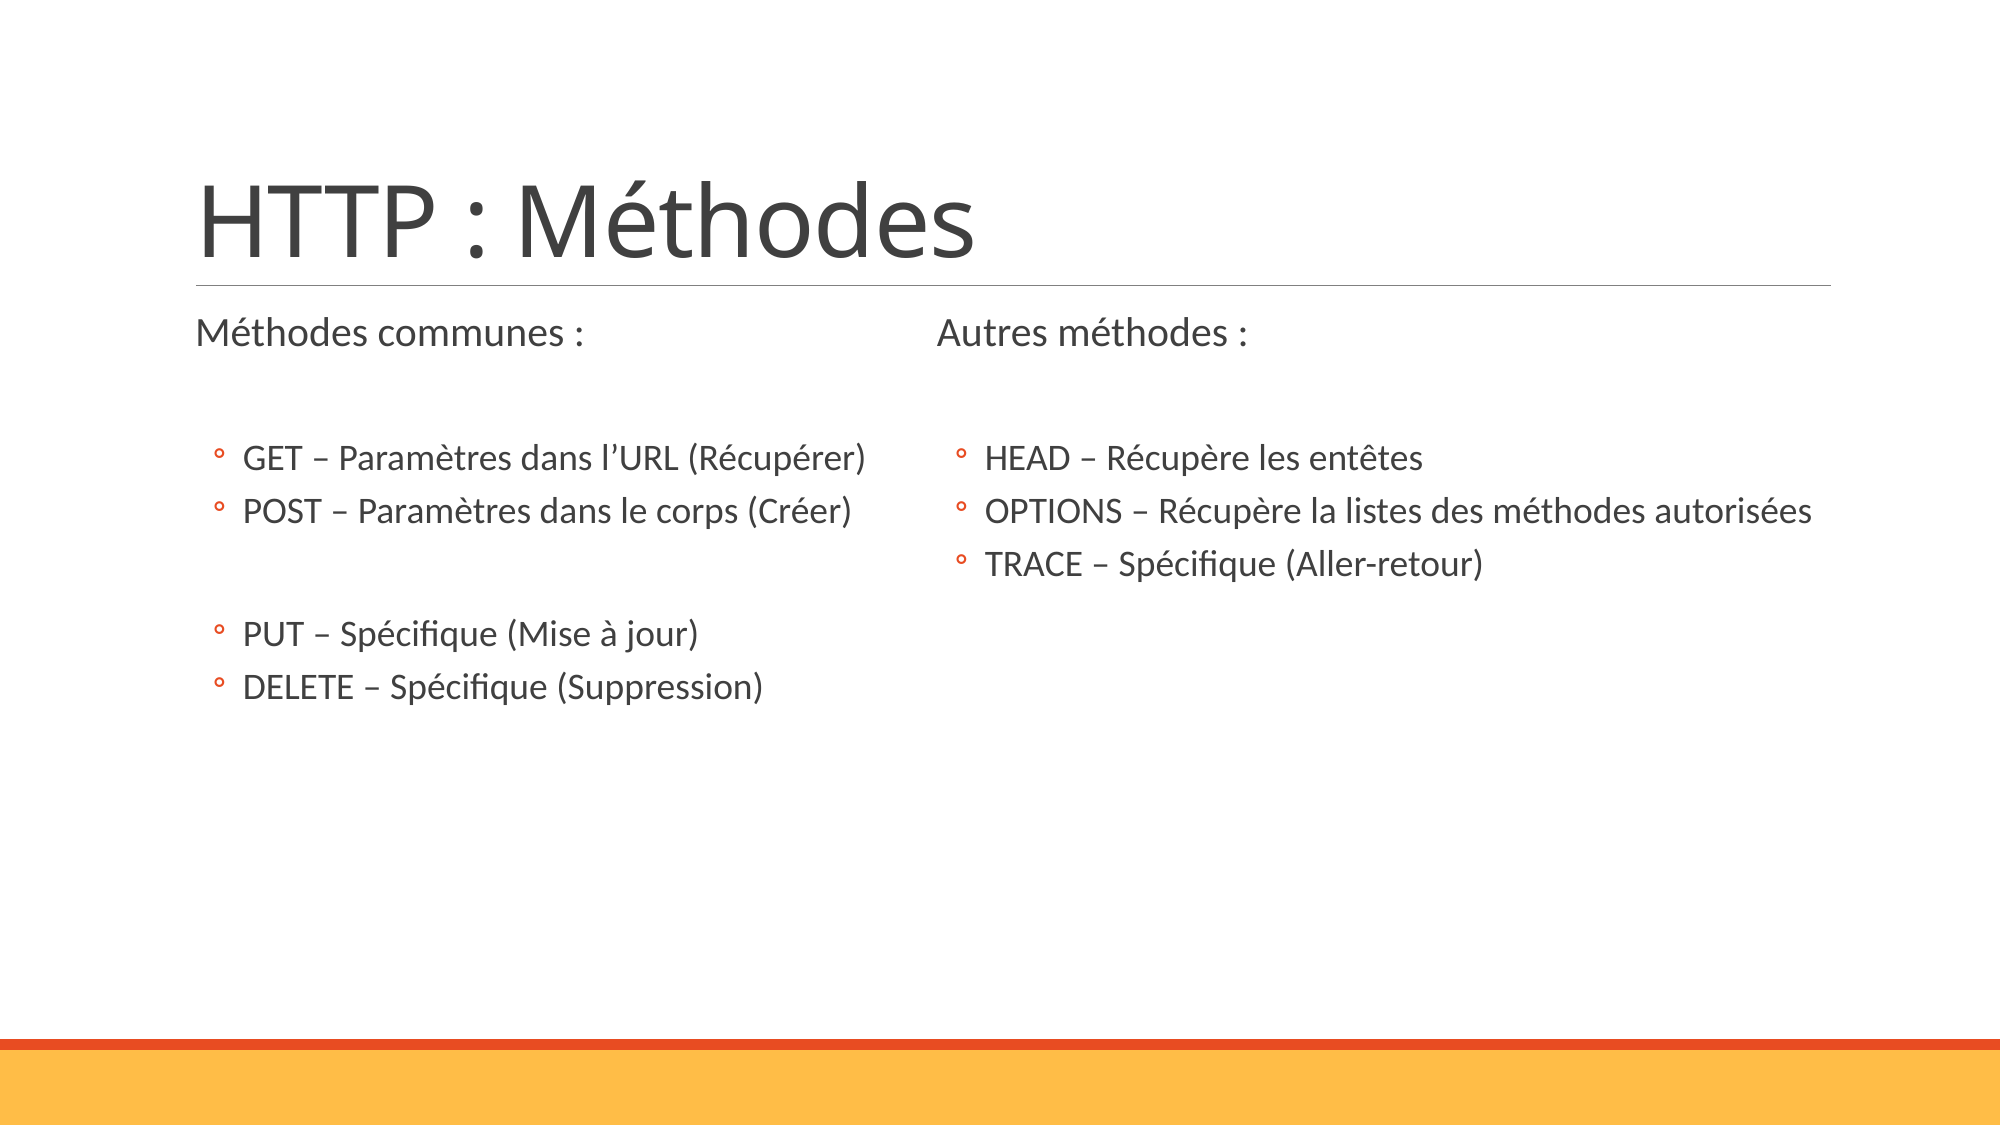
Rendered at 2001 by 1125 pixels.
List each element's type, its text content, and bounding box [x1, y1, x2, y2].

list Autres méthodes : HEAD – Récupère les entêtes OPTIONS – Récupère la listes des méthodes autorisées TRACE – Spécifique (Aller-retour) [921, 302, 1830, 963]
title HTTP : Méthodes [180, 47, 1830, 285]
list Méthodes communes : GET – Paramètres dans l’URL (Récupérer) POST – Paramètres dans le corps (Créer) PUT – Spécifique (Mise à jour) DELETE – Spécifique (Suppression) [180, 302, 921, 963]
